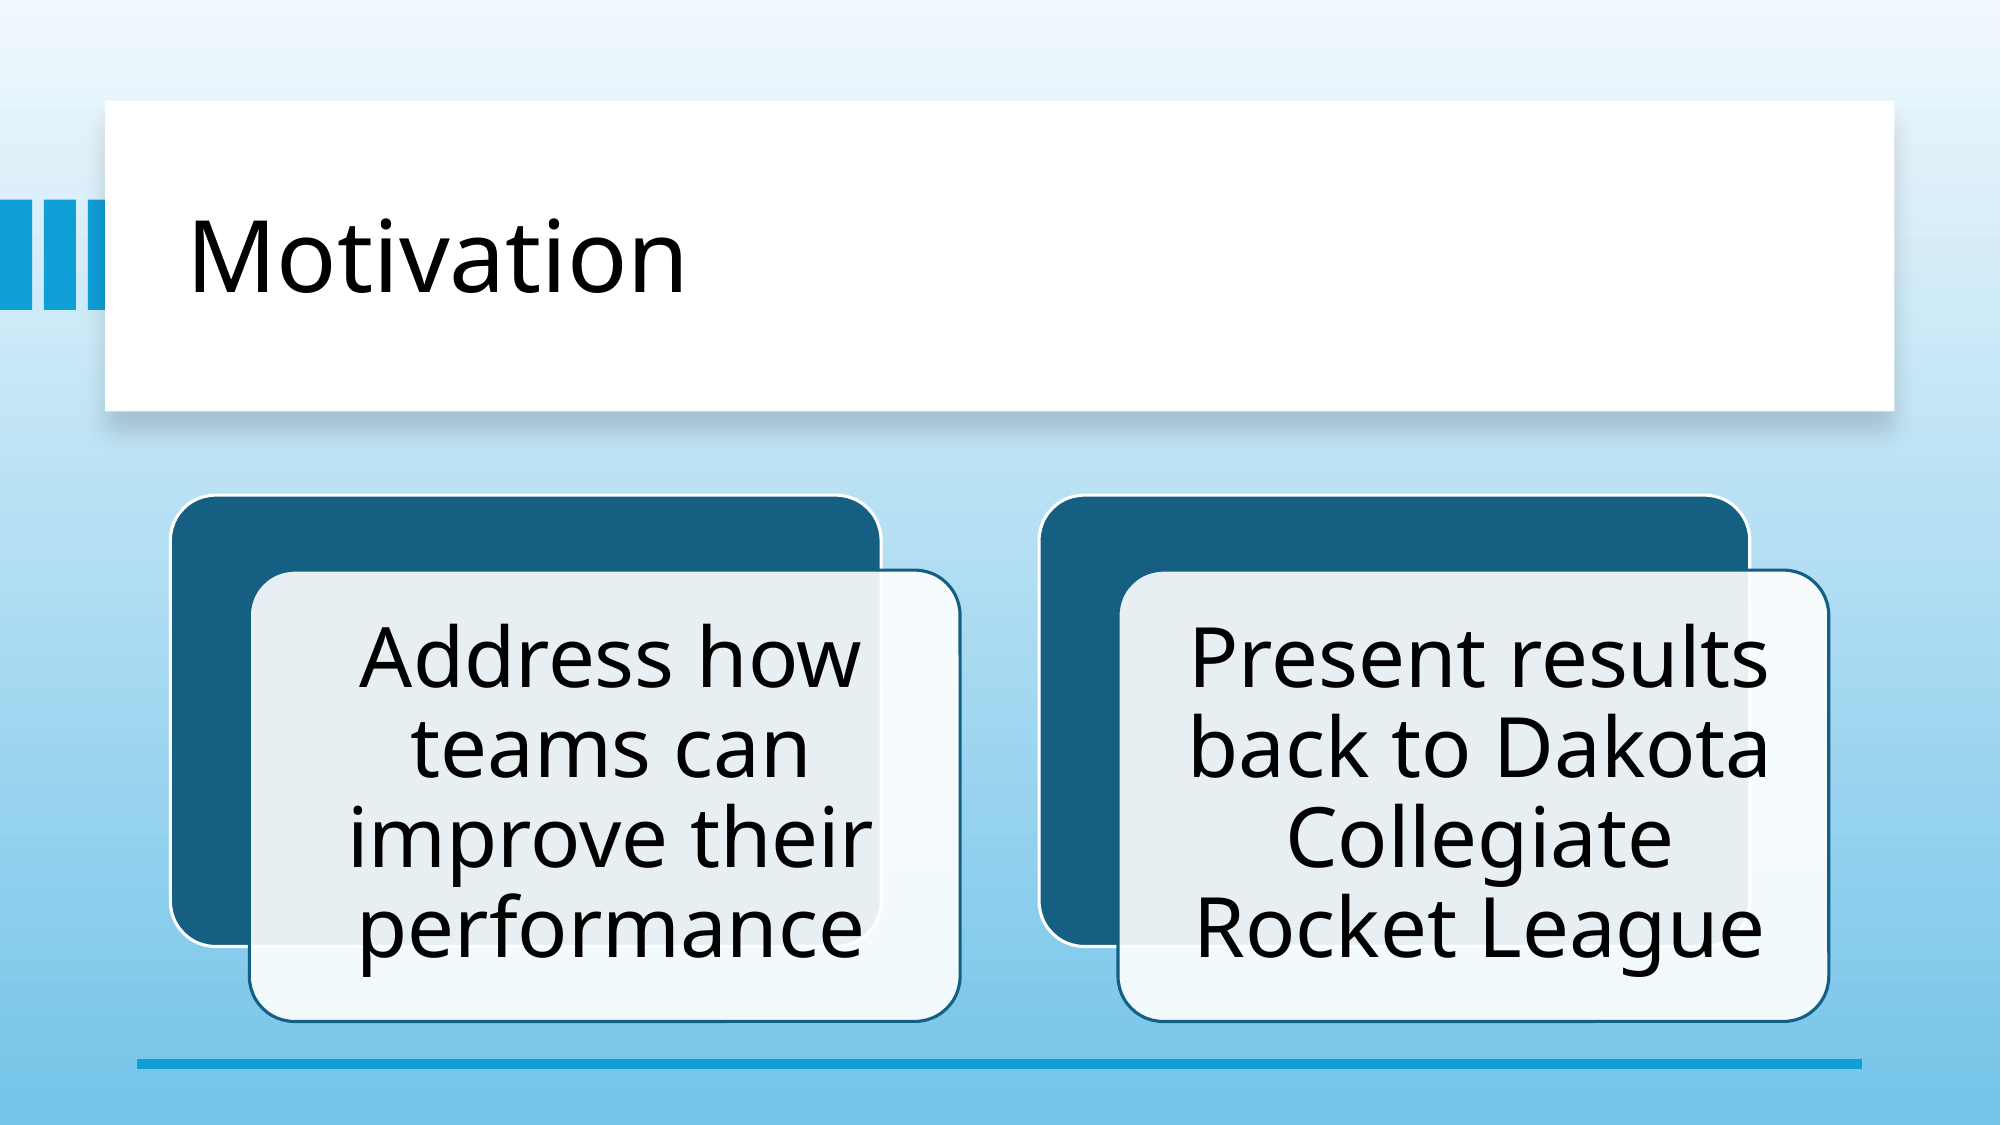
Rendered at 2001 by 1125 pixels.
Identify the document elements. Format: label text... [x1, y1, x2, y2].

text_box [0, 199, 121, 311]
title Motivation [171, 132, 1840, 388]
text_box [103, 99, 1896, 413]
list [147, 494, 1852, 1022]
text_box [0, 0, 2000, 1125]
